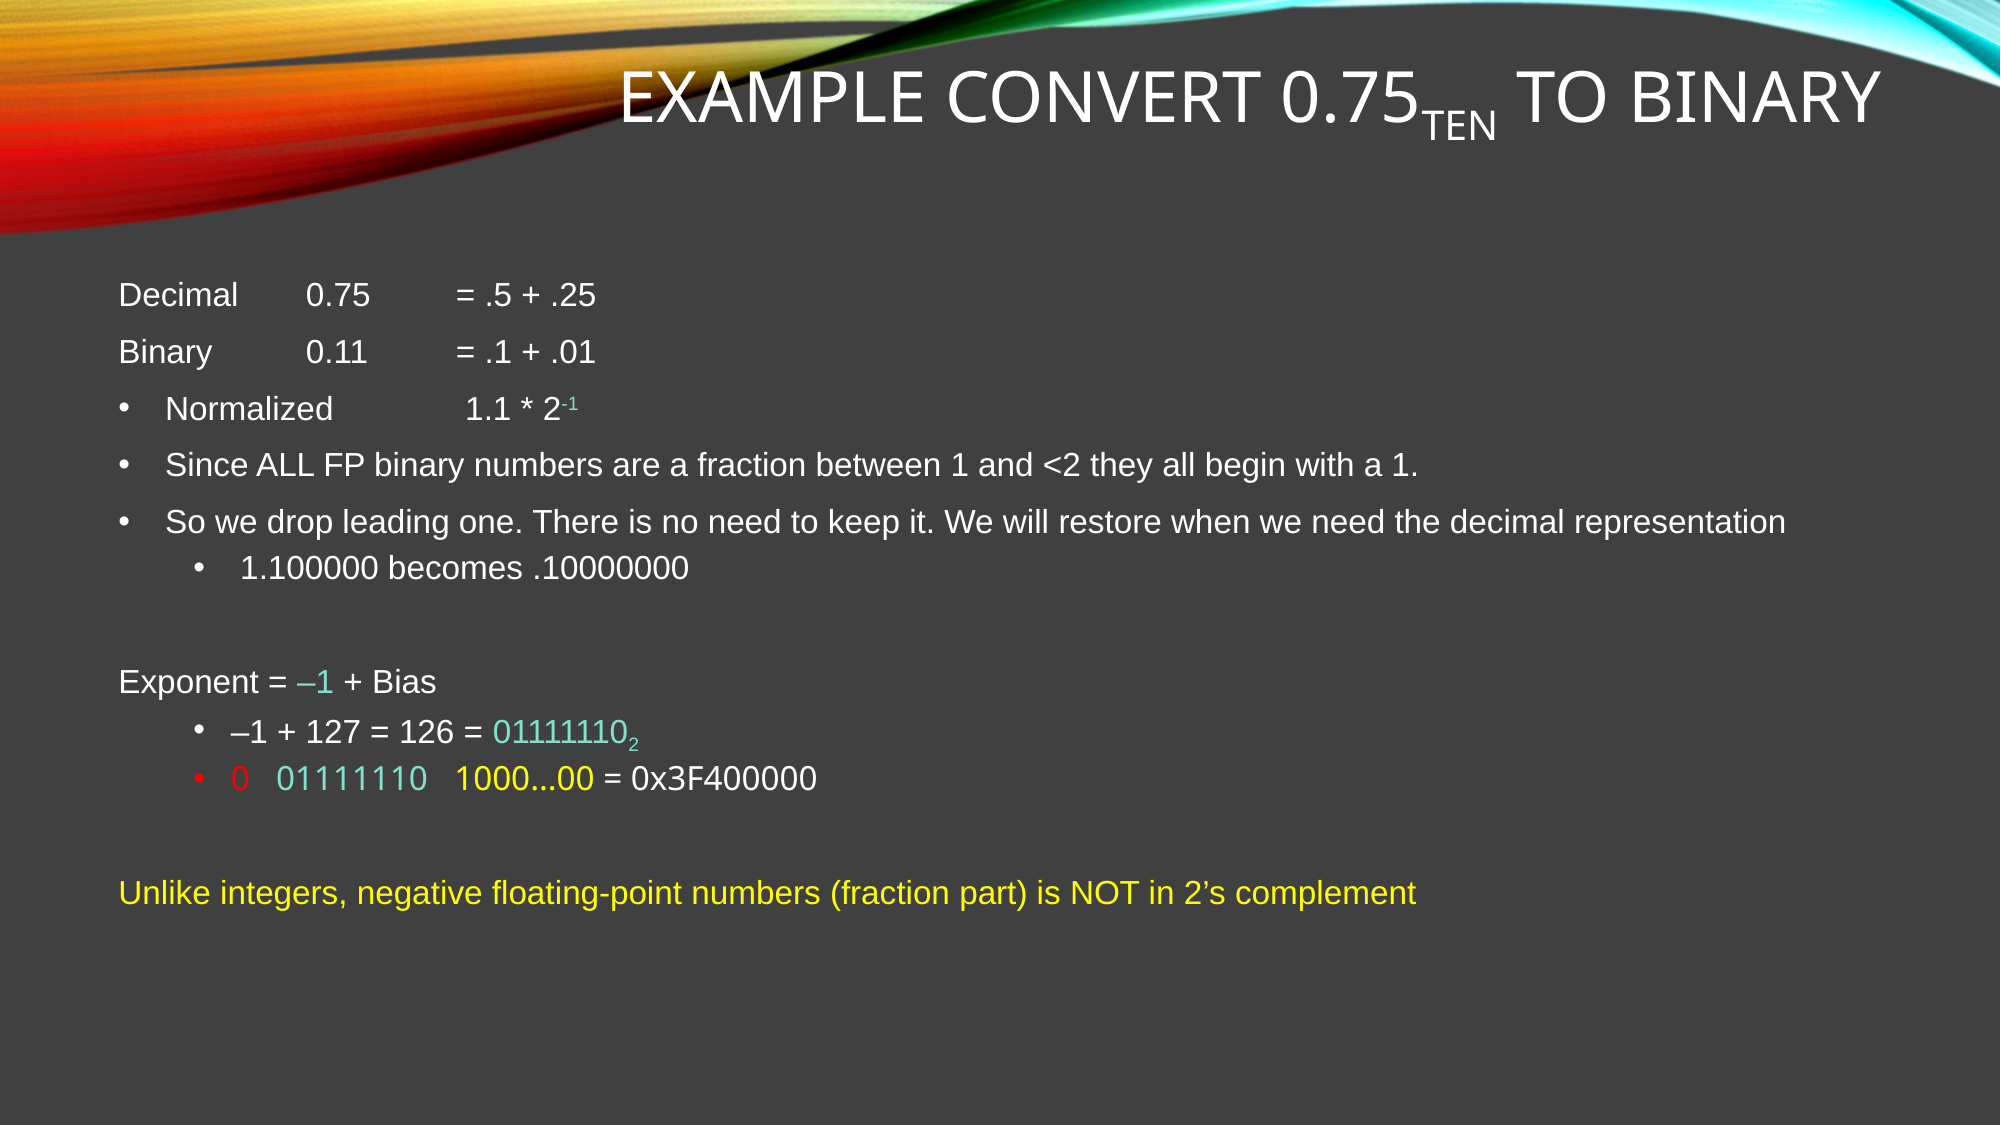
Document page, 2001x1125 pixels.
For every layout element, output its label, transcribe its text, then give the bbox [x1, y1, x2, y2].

title Example convert 0.75ten to binary [99, 45, 1897, 233]
list Decimal 0.75 = .5 + .25 Binary 0.11 = .1 + .01 Normalized 1.1 * 2-1 Since ALL FP binary numbers are a fraction between 1 and <2 they all begin with a 1. So we drop leading one. There is no need to keep it. We will restore when we need the decimal representation 1.100000 becomes .10000000 Exponent = –1 + Bias –1 + 127 = 126 = 011111102 0 01111110 1000…00 = 0x3F400000 Unlike integers, negative floating-point numbers (fraction part) is NOT in 2’s complement [103, 270, 1900, 985]
picture [0, 0, 2000, 237]
